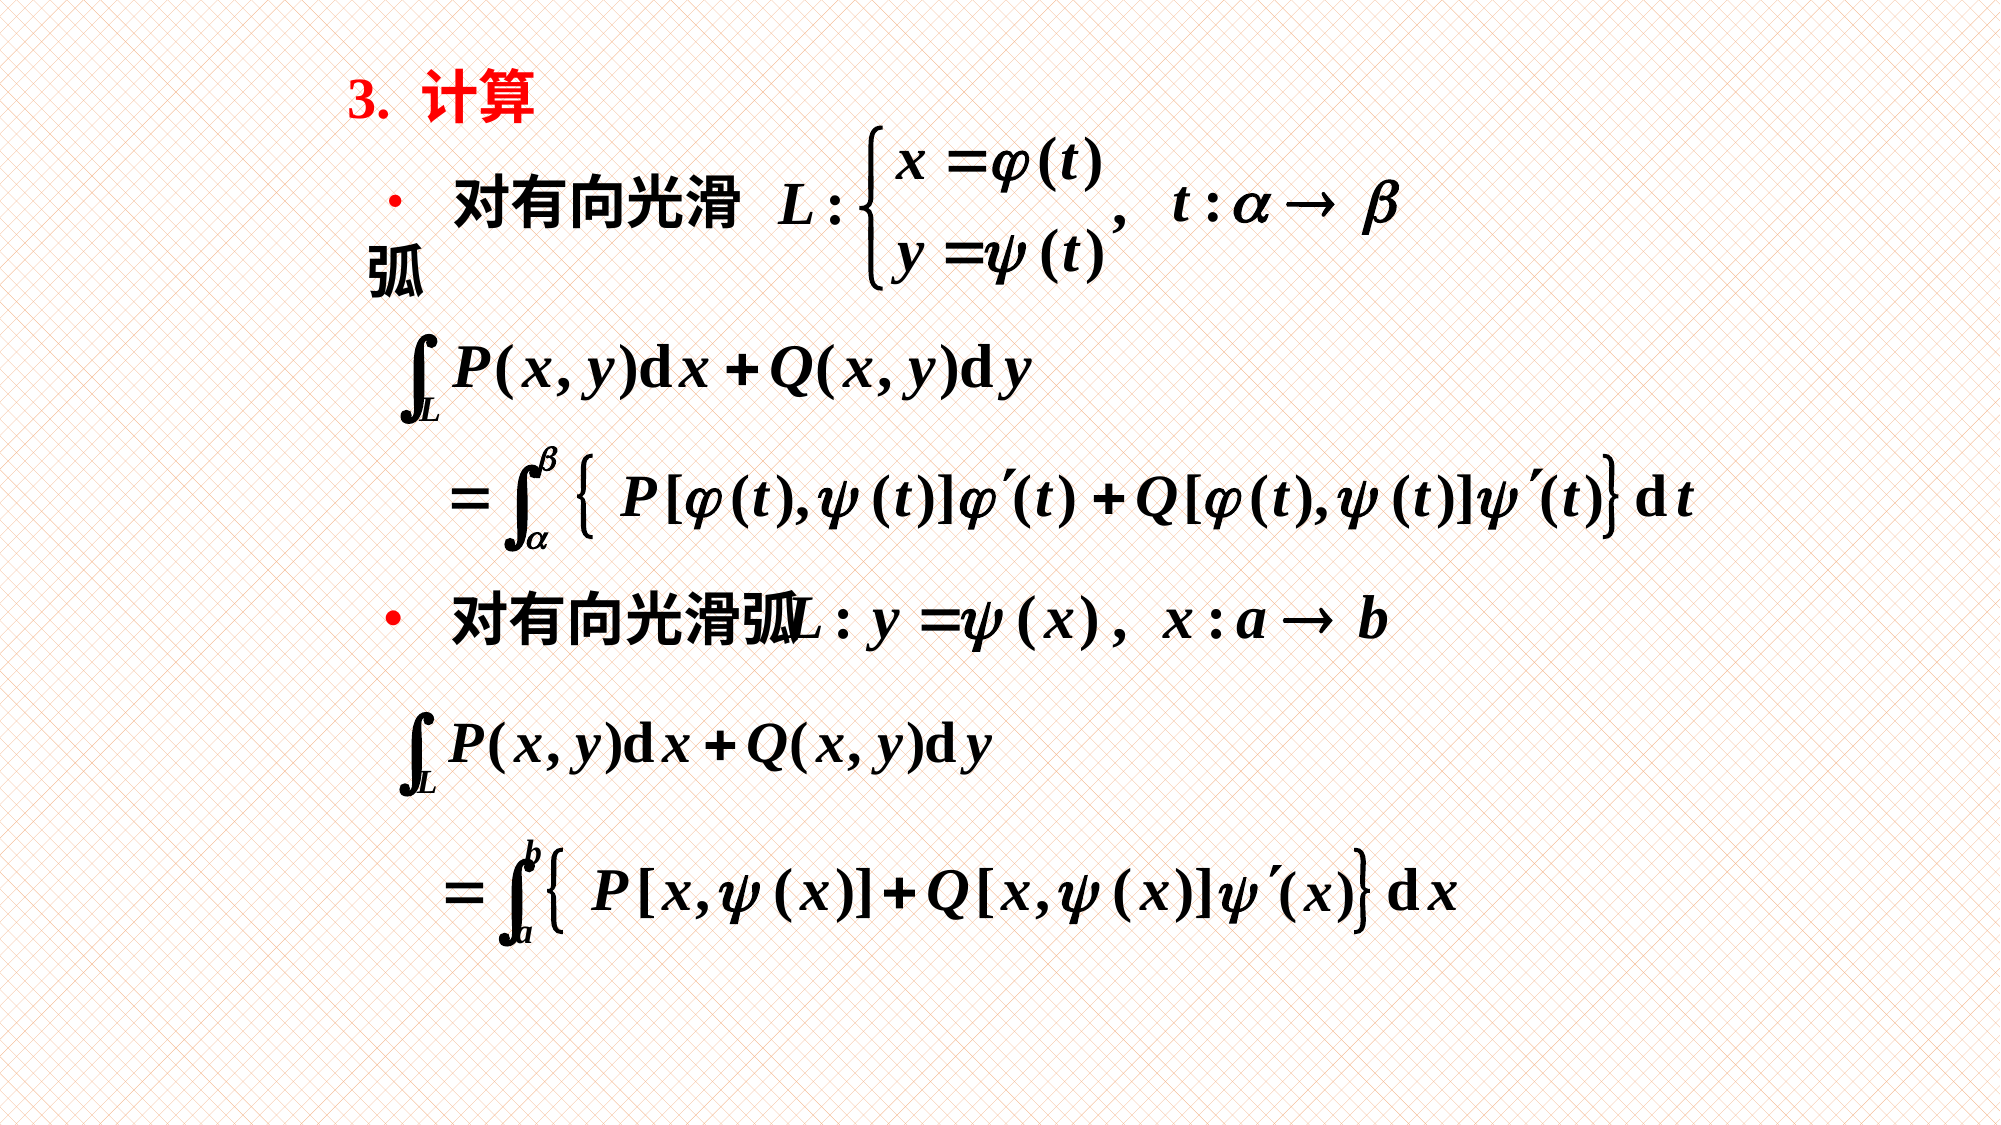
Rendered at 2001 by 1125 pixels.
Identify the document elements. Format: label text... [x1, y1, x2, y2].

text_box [1215, 858, 1364, 935]
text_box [766, 112, 1139, 301]
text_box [381, 310, 1044, 435]
text_box • 对有向光滑弧 [350, 575, 825, 660]
slide_number [1412, 1042, 1863, 1103]
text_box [1163, 166, 1415, 247]
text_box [437, 431, 1709, 567]
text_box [774, 581, 1399, 665]
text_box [1473, 461, 1614, 542]
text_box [951, 461, 1087, 542]
title 3. 计算 [332, 49, 577, 150]
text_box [381, 689, 1004, 807]
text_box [431, 824, 1474, 957]
text_box • 对有向光滑弧 [352, 158, 796, 313]
